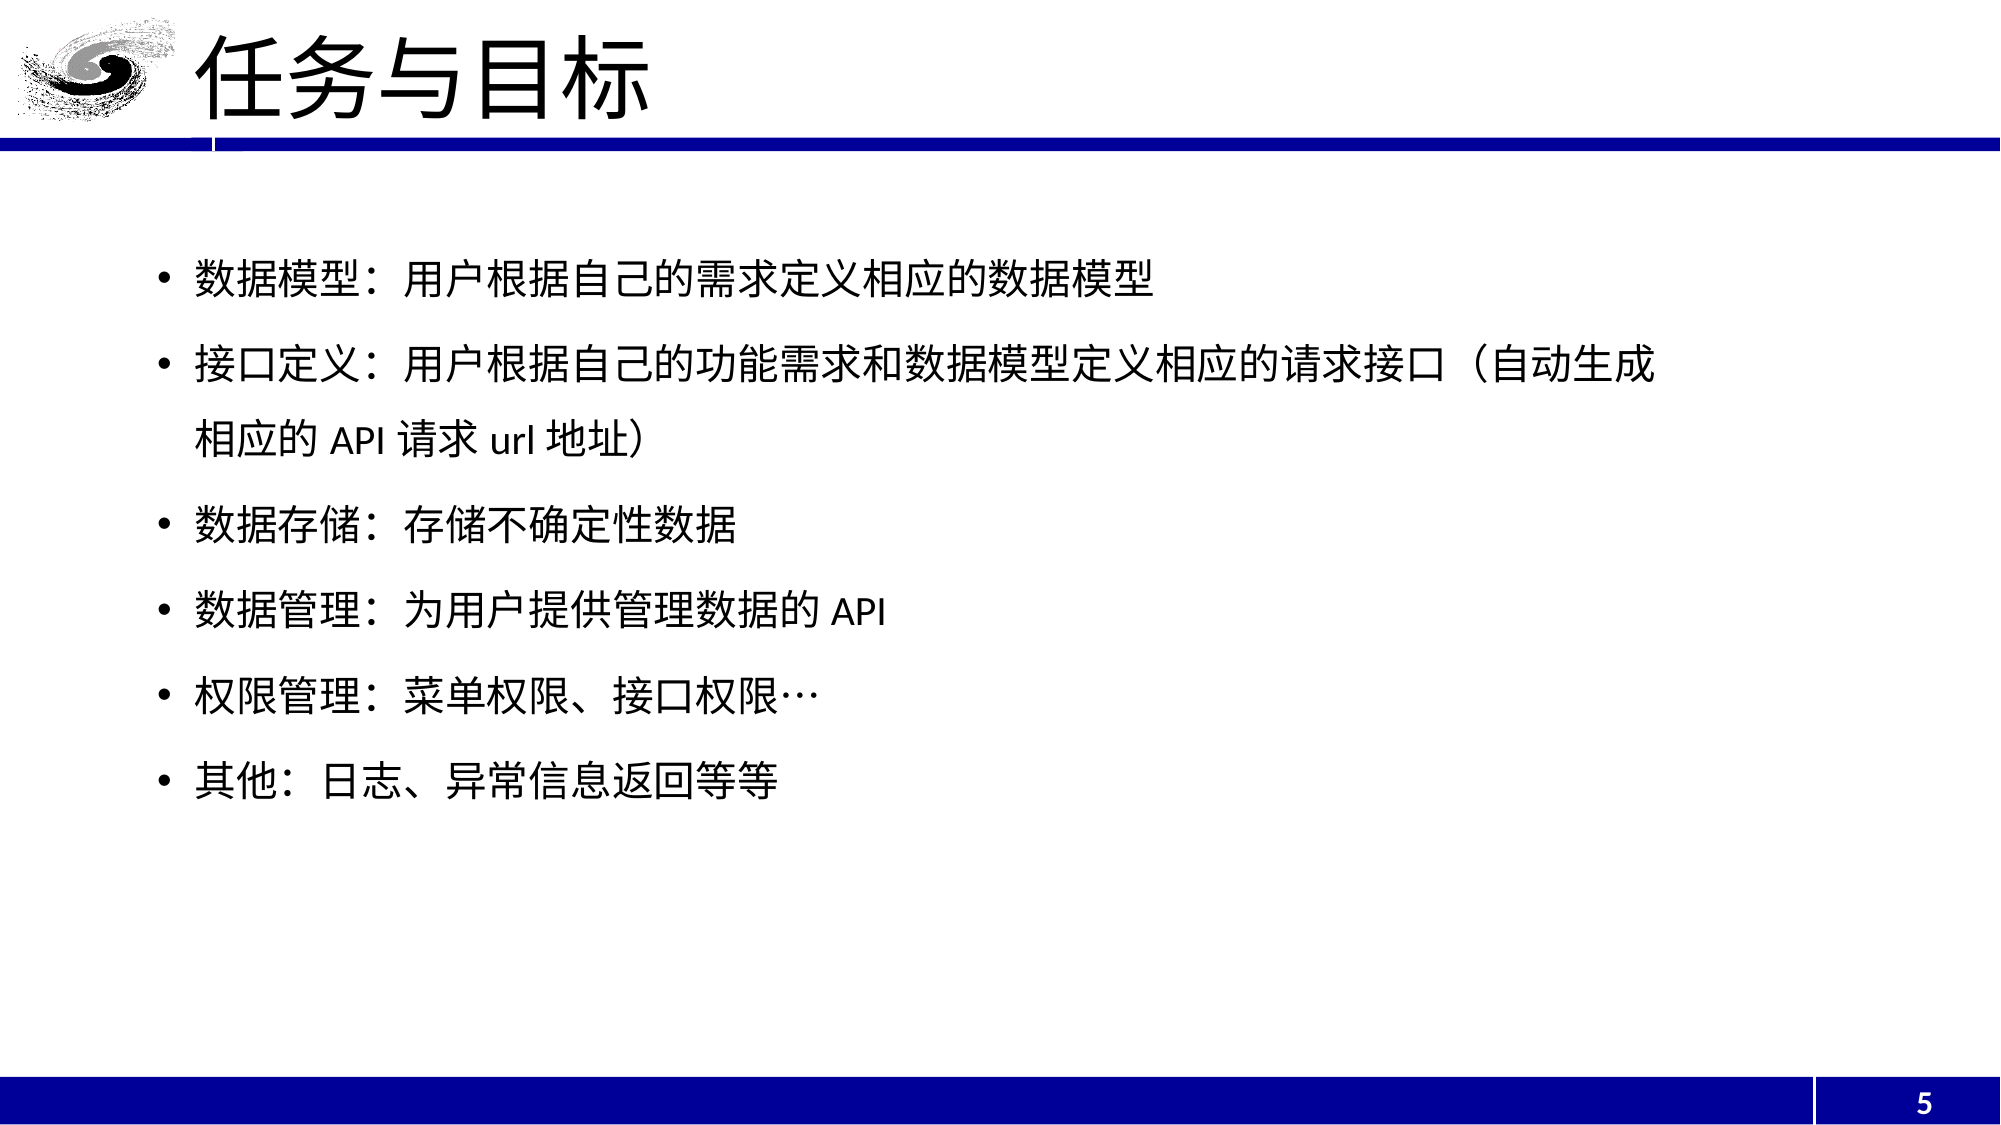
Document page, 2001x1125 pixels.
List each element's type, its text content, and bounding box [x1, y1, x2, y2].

picture [18, 17, 175, 122]
title 任务与目标 [178, 25, 1904, 244]
list 数据模型：用户根据自己的需求定义相应的数据模型 接口定义：用户根据自己的功能需求和数据模型定义相应的请求接口（自动生成相应的API请求url地址） 数据存储：存储不确定性数据 数据管理：为用户提供管理数据的API 权限管理：菜单权限、接口权限… 其他：日志、异常信息返回等等 [67, 219, 1693, 1080]
